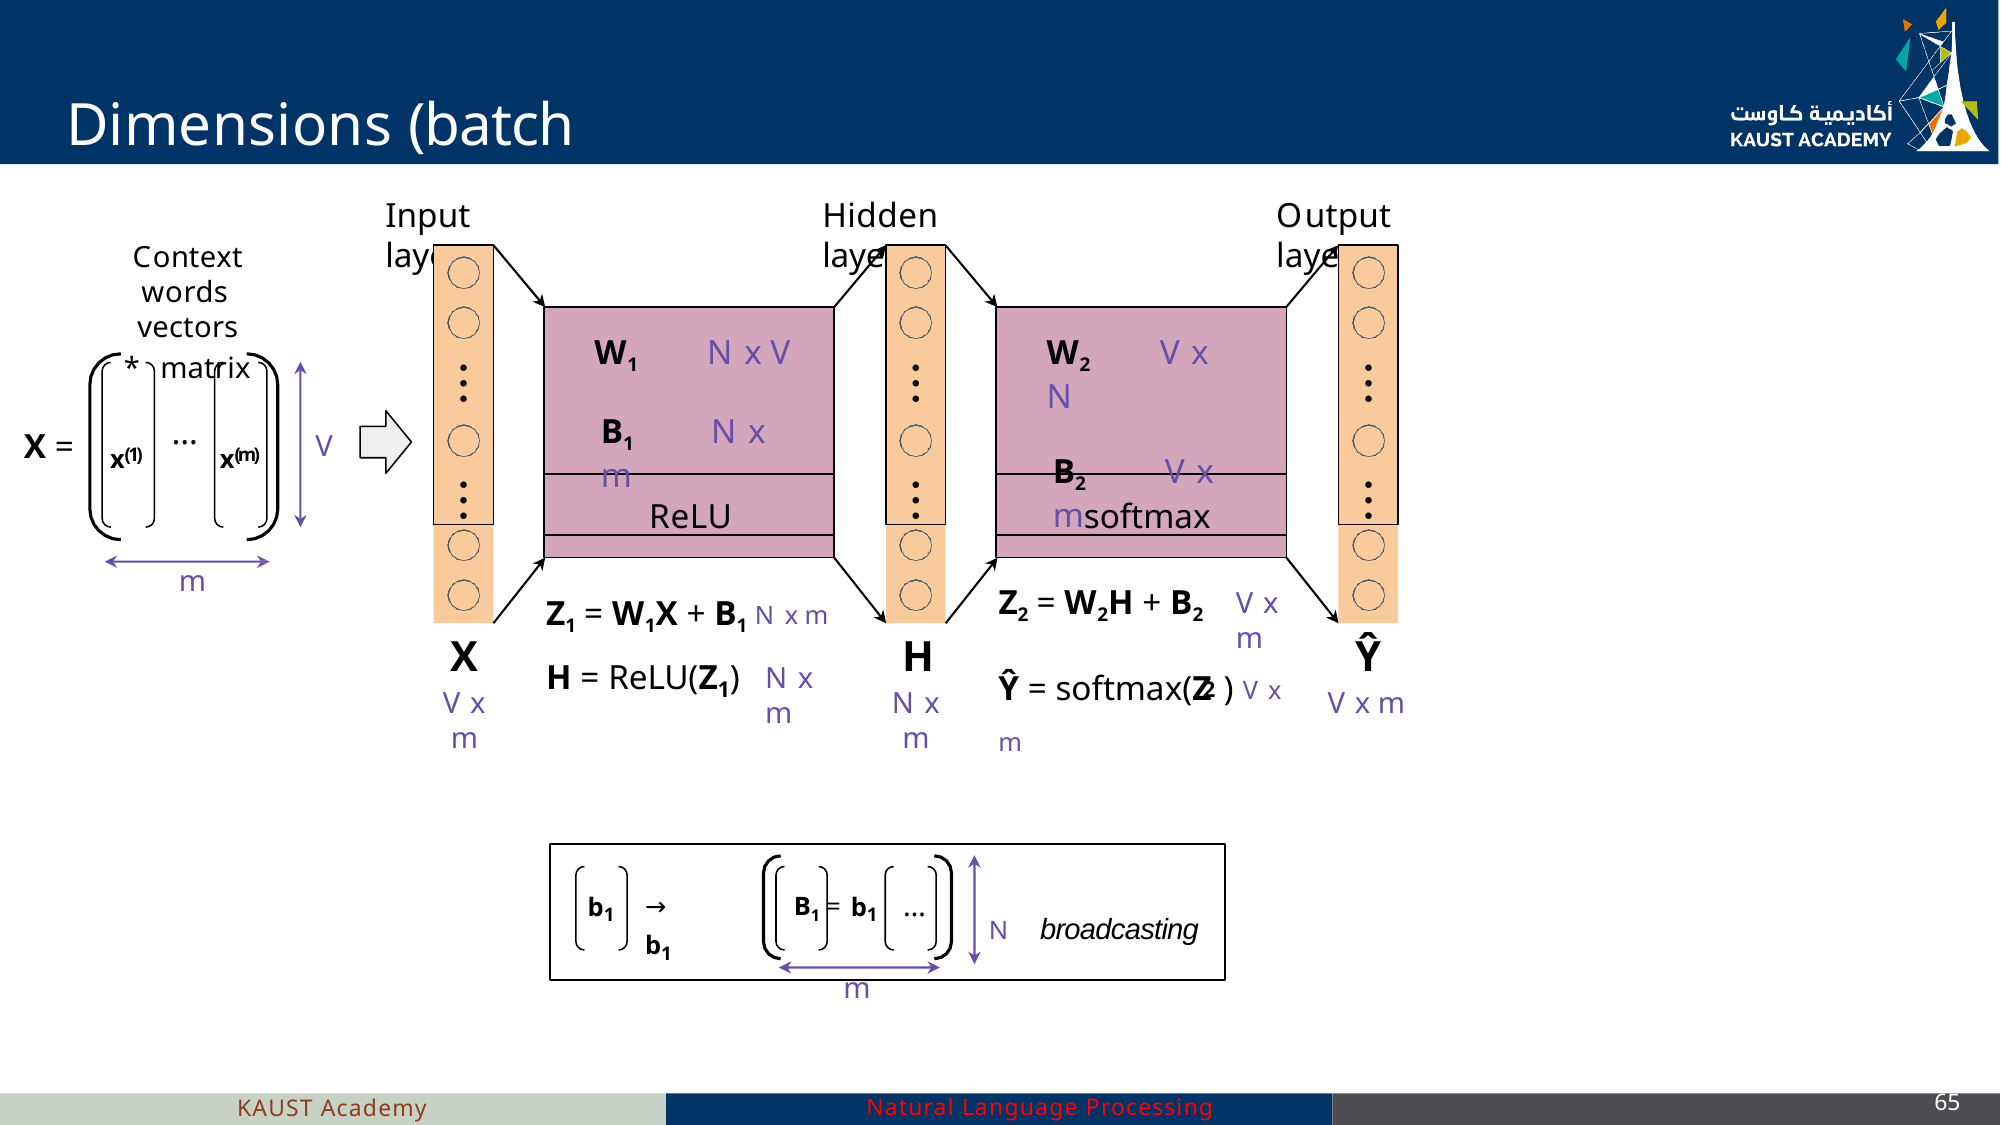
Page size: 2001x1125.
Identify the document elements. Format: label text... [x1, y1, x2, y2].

text_box [89, 376, 121, 540]
text_box [104, 555, 176, 568]
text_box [492, 244, 1385, 625]
title Dimensions (batch input) [64, 85, 705, 276]
text_box V x m [1233, 625, 1311, 654]
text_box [433, 244, 447, 624]
text_box N x m [763, 656, 844, 729]
text_box [102, 384, 111, 528]
text_box H N x m [875, 625, 956, 755]
text_box [246, 384, 278, 540]
text_box [258, 362, 267, 416]
text_box V [313, 424, 338, 462]
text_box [358, 409, 413, 475]
text_box H = ReLU(Z ) [544, 654, 742, 697]
text_box [214, 362, 224, 416]
text_box Ŷ V x m [1327, 619, 1406, 720]
text_box [214, 474, 224, 528]
text_box Hidden layer [820, 191, 1012, 244]
text_box x(m) [213, 416, 269, 474]
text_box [548, 842, 1227, 982]
text_box 1 [715, 697, 733, 703]
text_box Output layer [1274, 191, 1464, 274]
text_box Context words vectors * matrix [91, 236, 284, 384]
text_box m [176, 560, 206, 598]
text_box [145, 384, 155, 528]
text_box x(1) [103, 416, 154, 474]
text_box Ŷ = softmax(Z ) V x m [996, 654, 1311, 762]
text_box Z1 = W1X + B1 N x m [539, 625, 848, 636]
text_box [206, 555, 270, 568]
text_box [994, 305, 1288, 560]
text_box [447, 244, 492, 624]
text_box … [169, 409, 199, 452]
text_box b1 → B1 = b1 … b1 m [581, 982, 936, 1005]
picture [1721, 0, 2000, 159]
text_box X V x m [427, 619, 505, 755]
text_box X = [21, 423, 77, 466]
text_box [1385, 244, 1399, 624]
text_box [294, 361, 307, 528]
text_box Input layer [383, 191, 545, 274]
text_box [258, 474, 267, 528]
